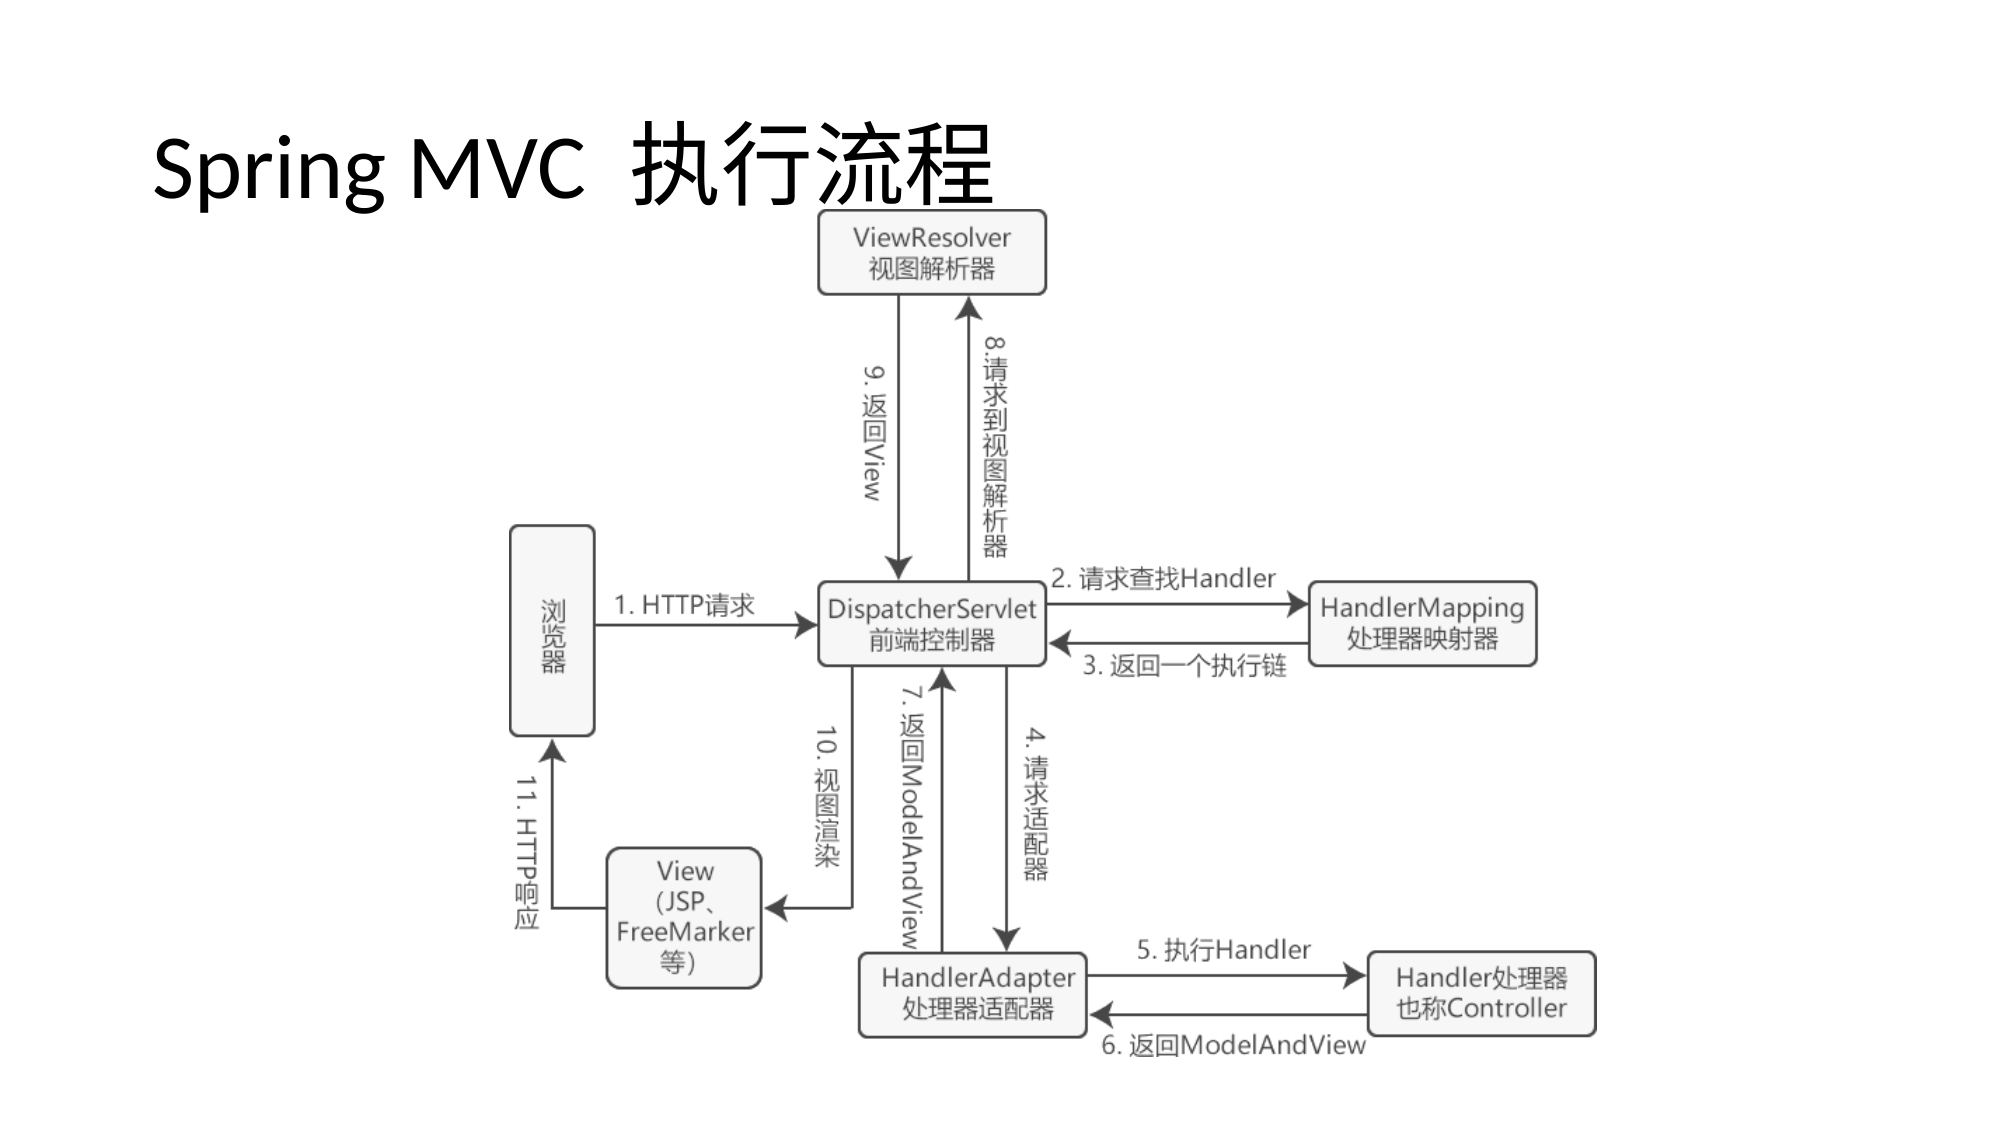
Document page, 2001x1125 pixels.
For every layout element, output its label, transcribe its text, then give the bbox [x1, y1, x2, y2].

title Spring MVC 执行流程 [137, 59, 1863, 278]
picture [509, 209, 1597, 1057]
